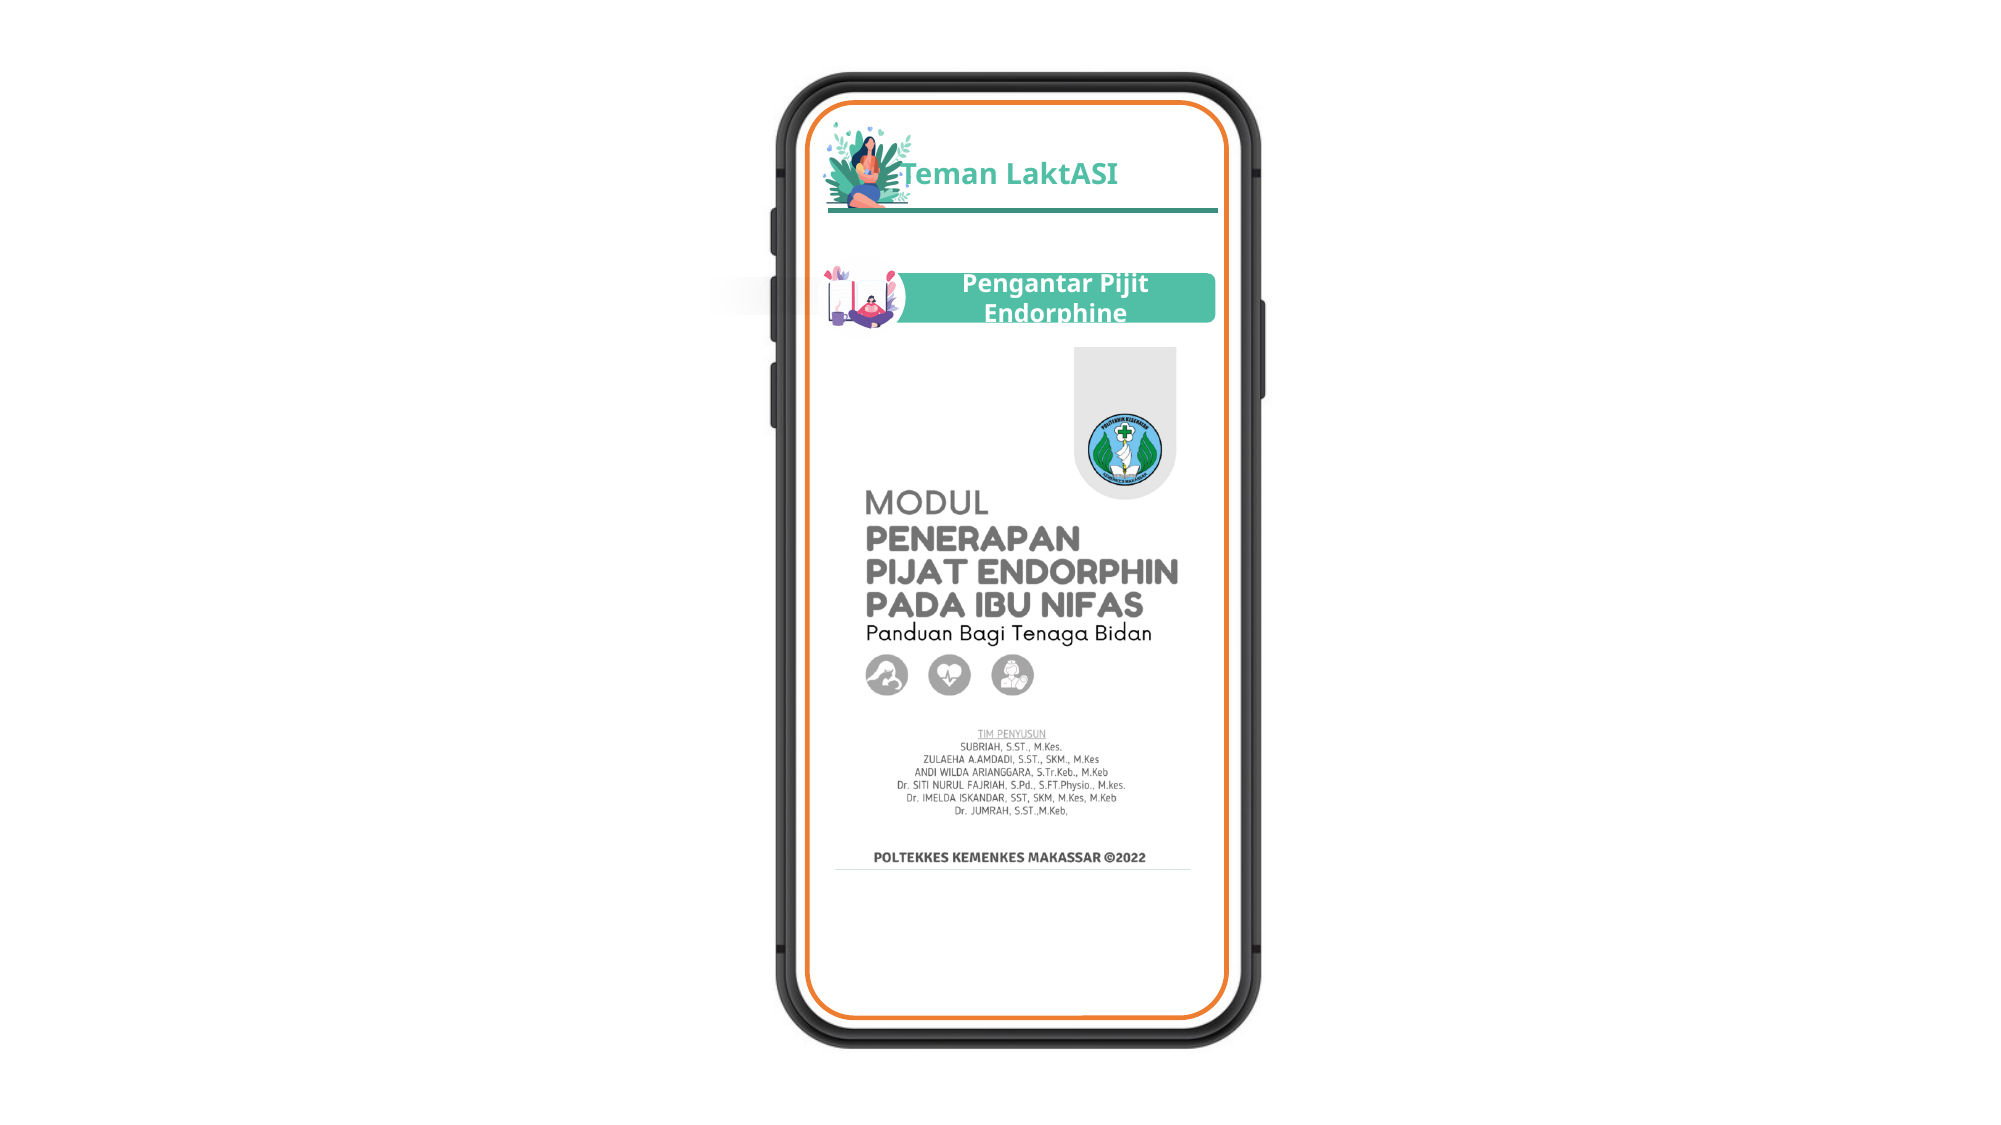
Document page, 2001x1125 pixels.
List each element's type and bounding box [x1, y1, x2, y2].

picture [738, 60, 1287, 1065]
